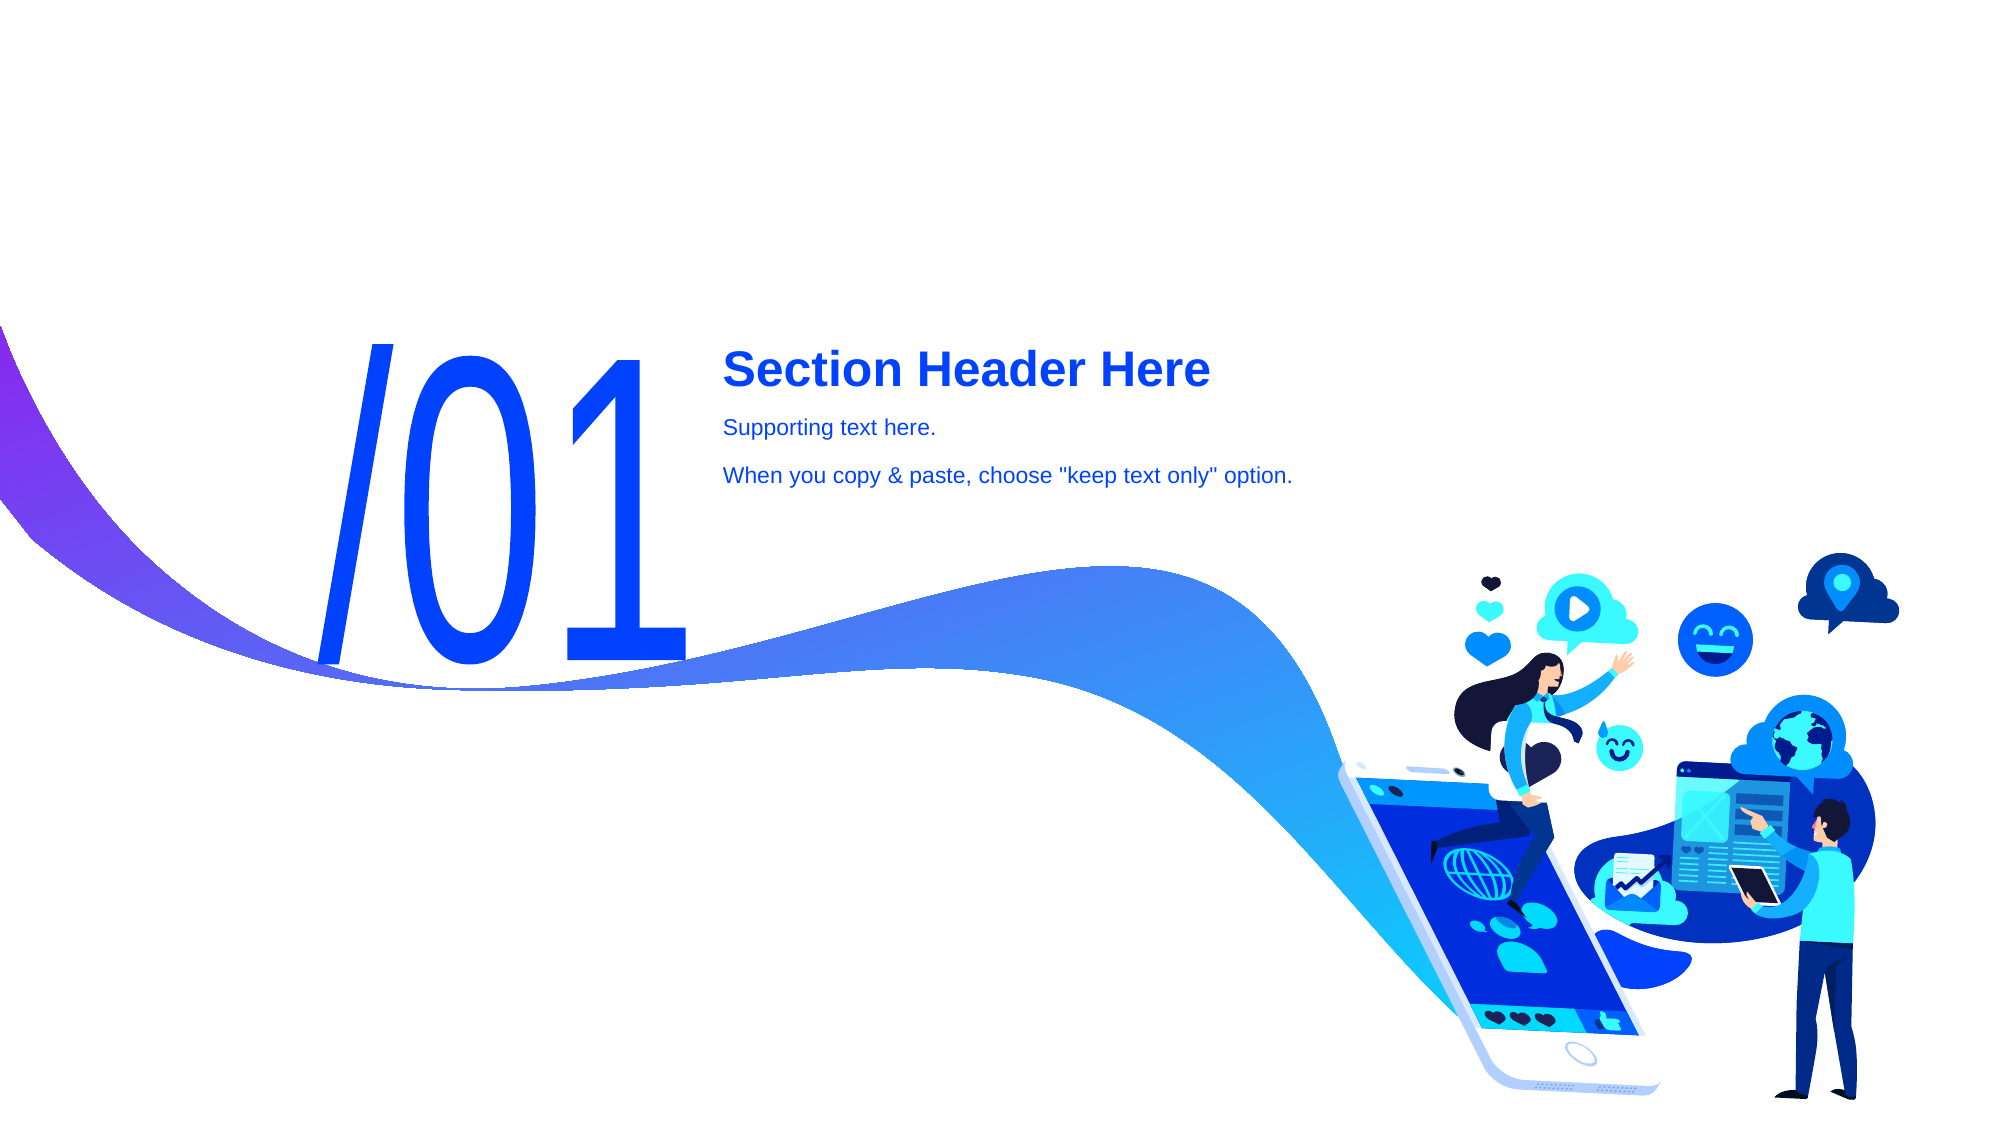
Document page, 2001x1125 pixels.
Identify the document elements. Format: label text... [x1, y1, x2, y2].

title Section Header Here [707, 258, 1597, 405]
list Supporting text here. When you copy & paste, choose "keep text only" option. [707, 405, 1597, 572]
